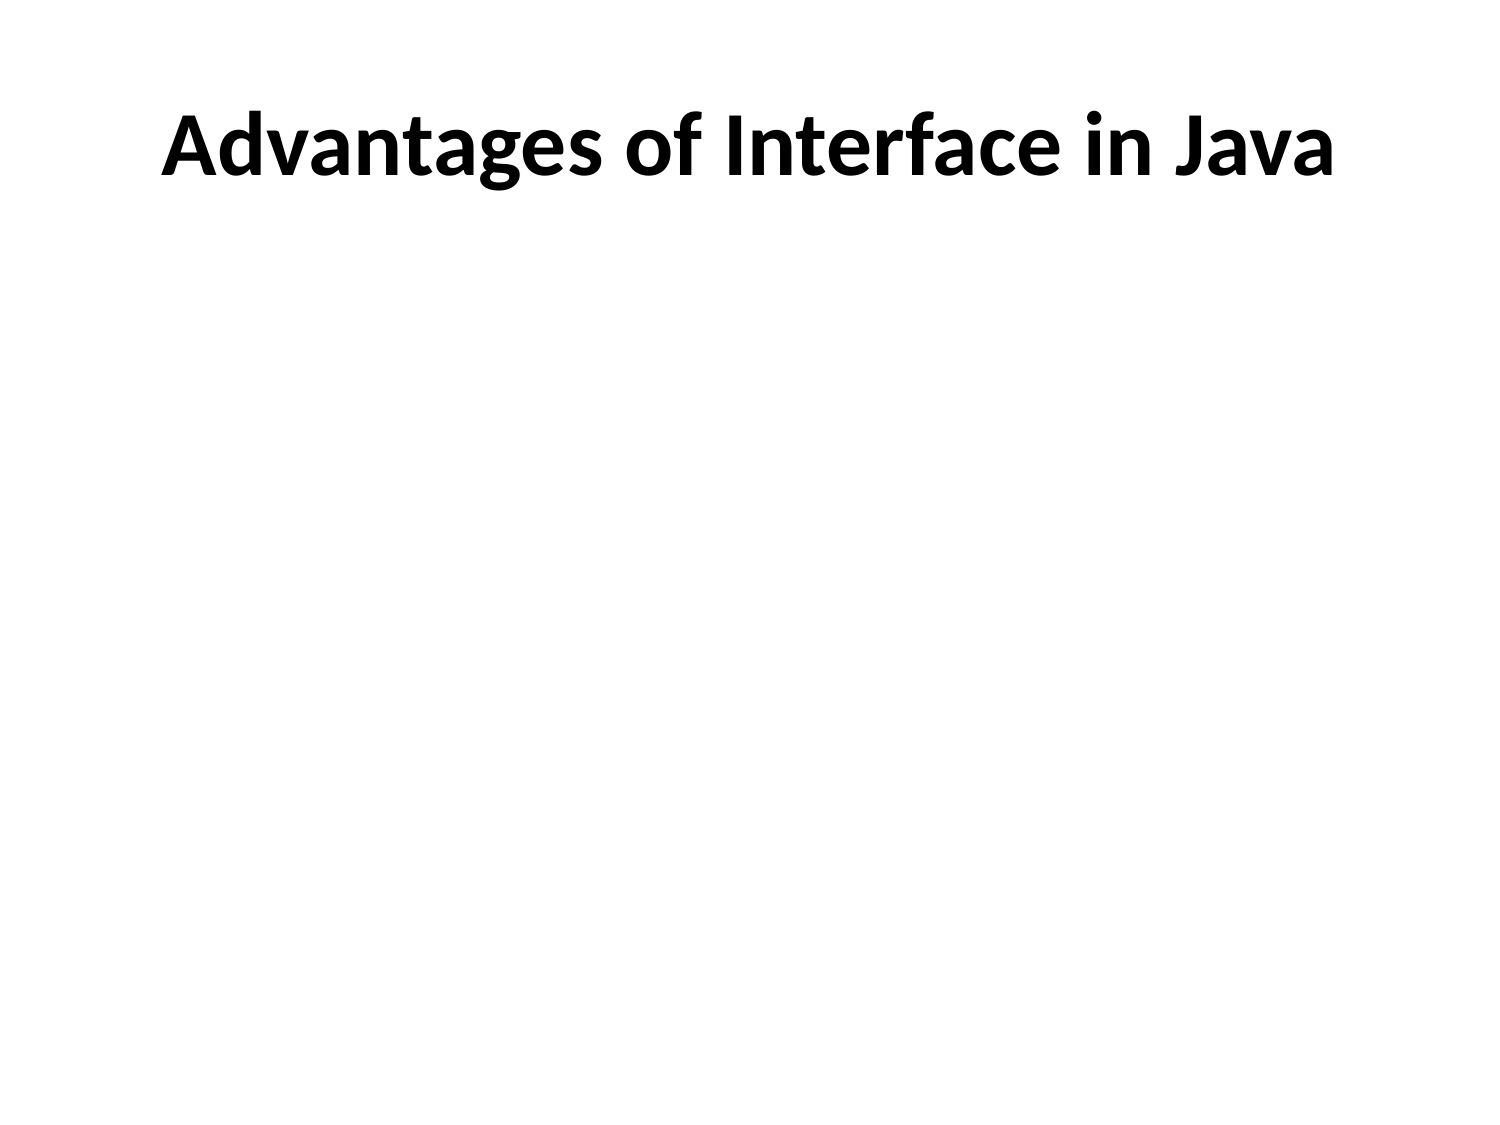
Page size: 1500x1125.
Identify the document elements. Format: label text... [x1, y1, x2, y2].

title Advantages of Interface in Java [75, 45, 1425, 233]
